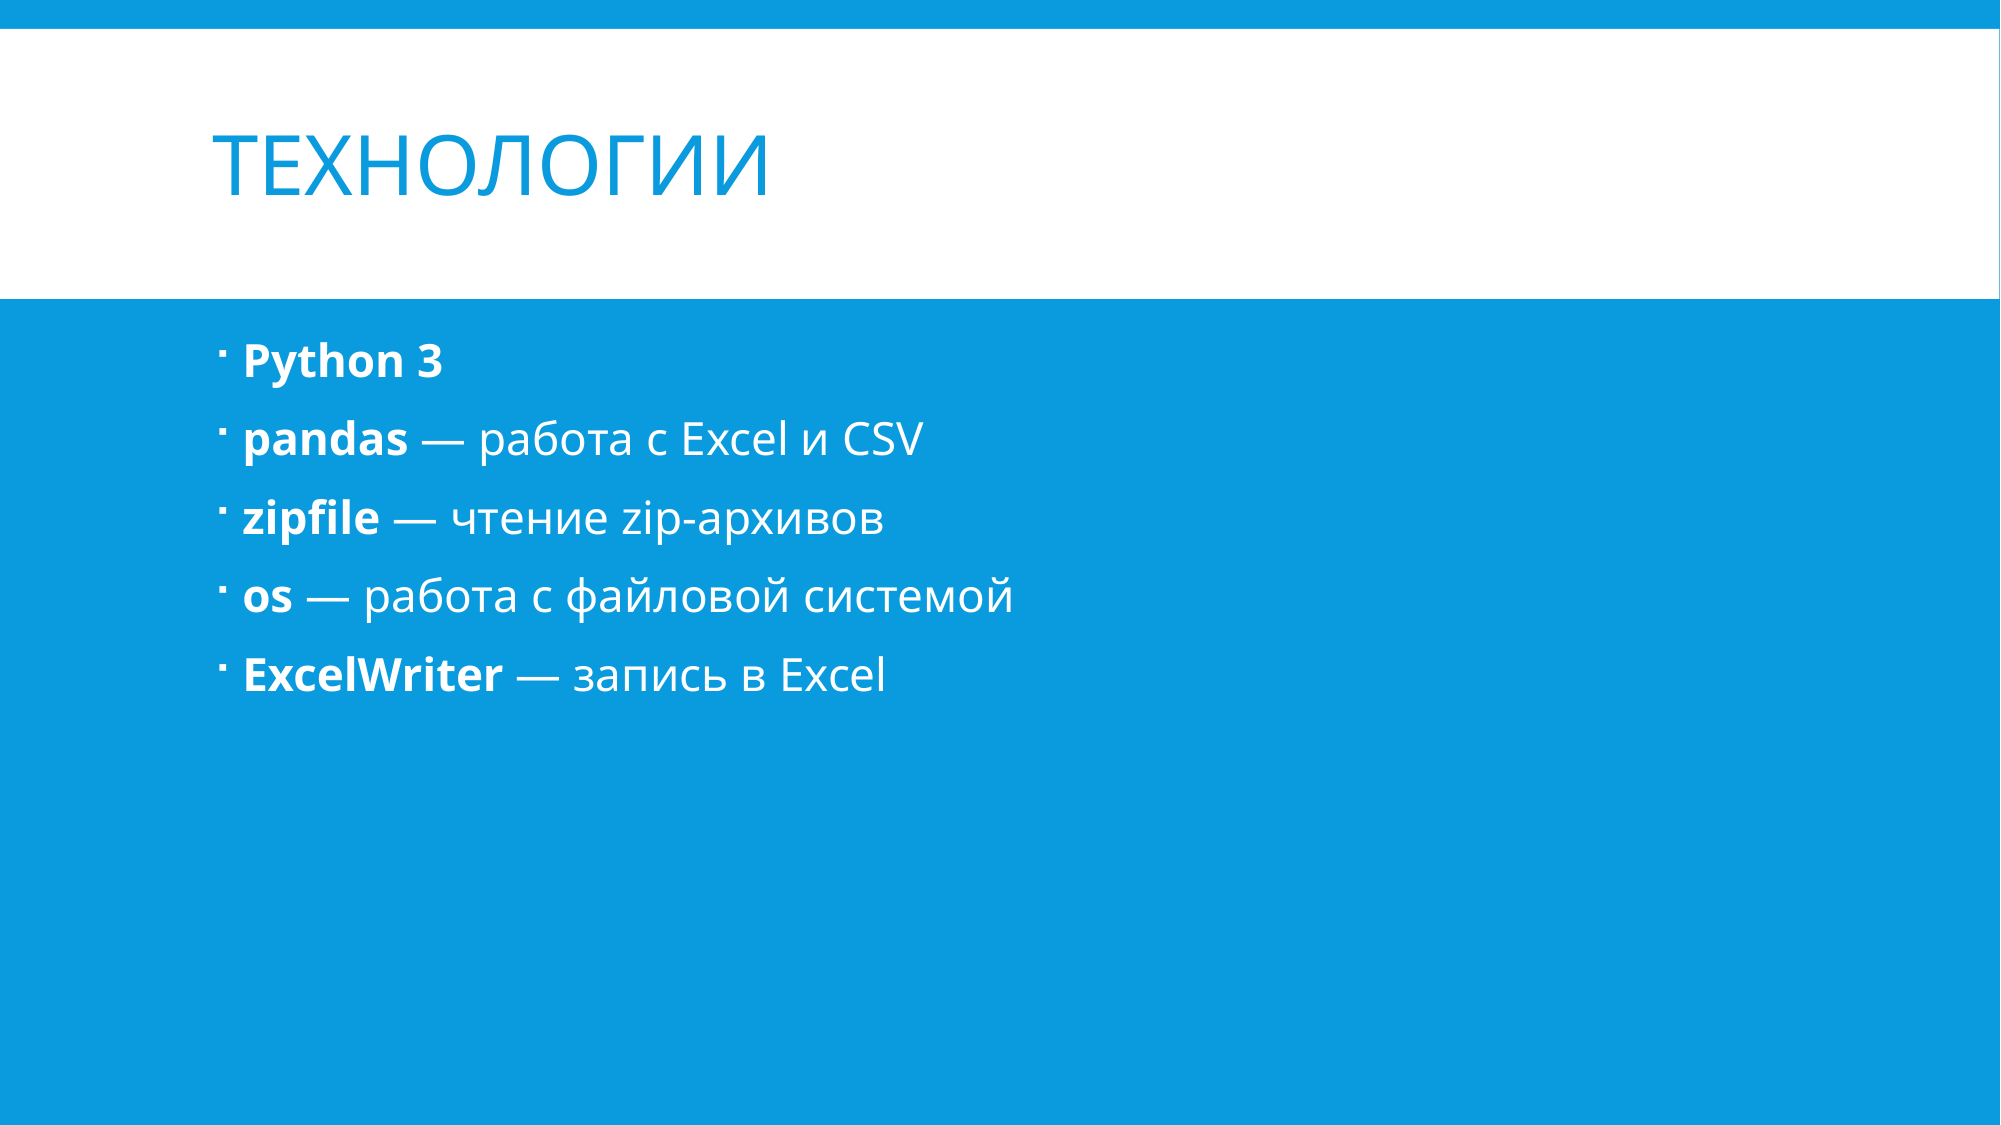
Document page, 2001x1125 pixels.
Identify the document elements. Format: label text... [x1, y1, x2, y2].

list Python 3 pandas — работа с Excel и CSV zipfile — чтение zip-архивов os — работа с файловой системой ExcelWriter — запись в Excel [197, 329, 1803, 1020]
title Технологии [197, 46, 1803, 295]
